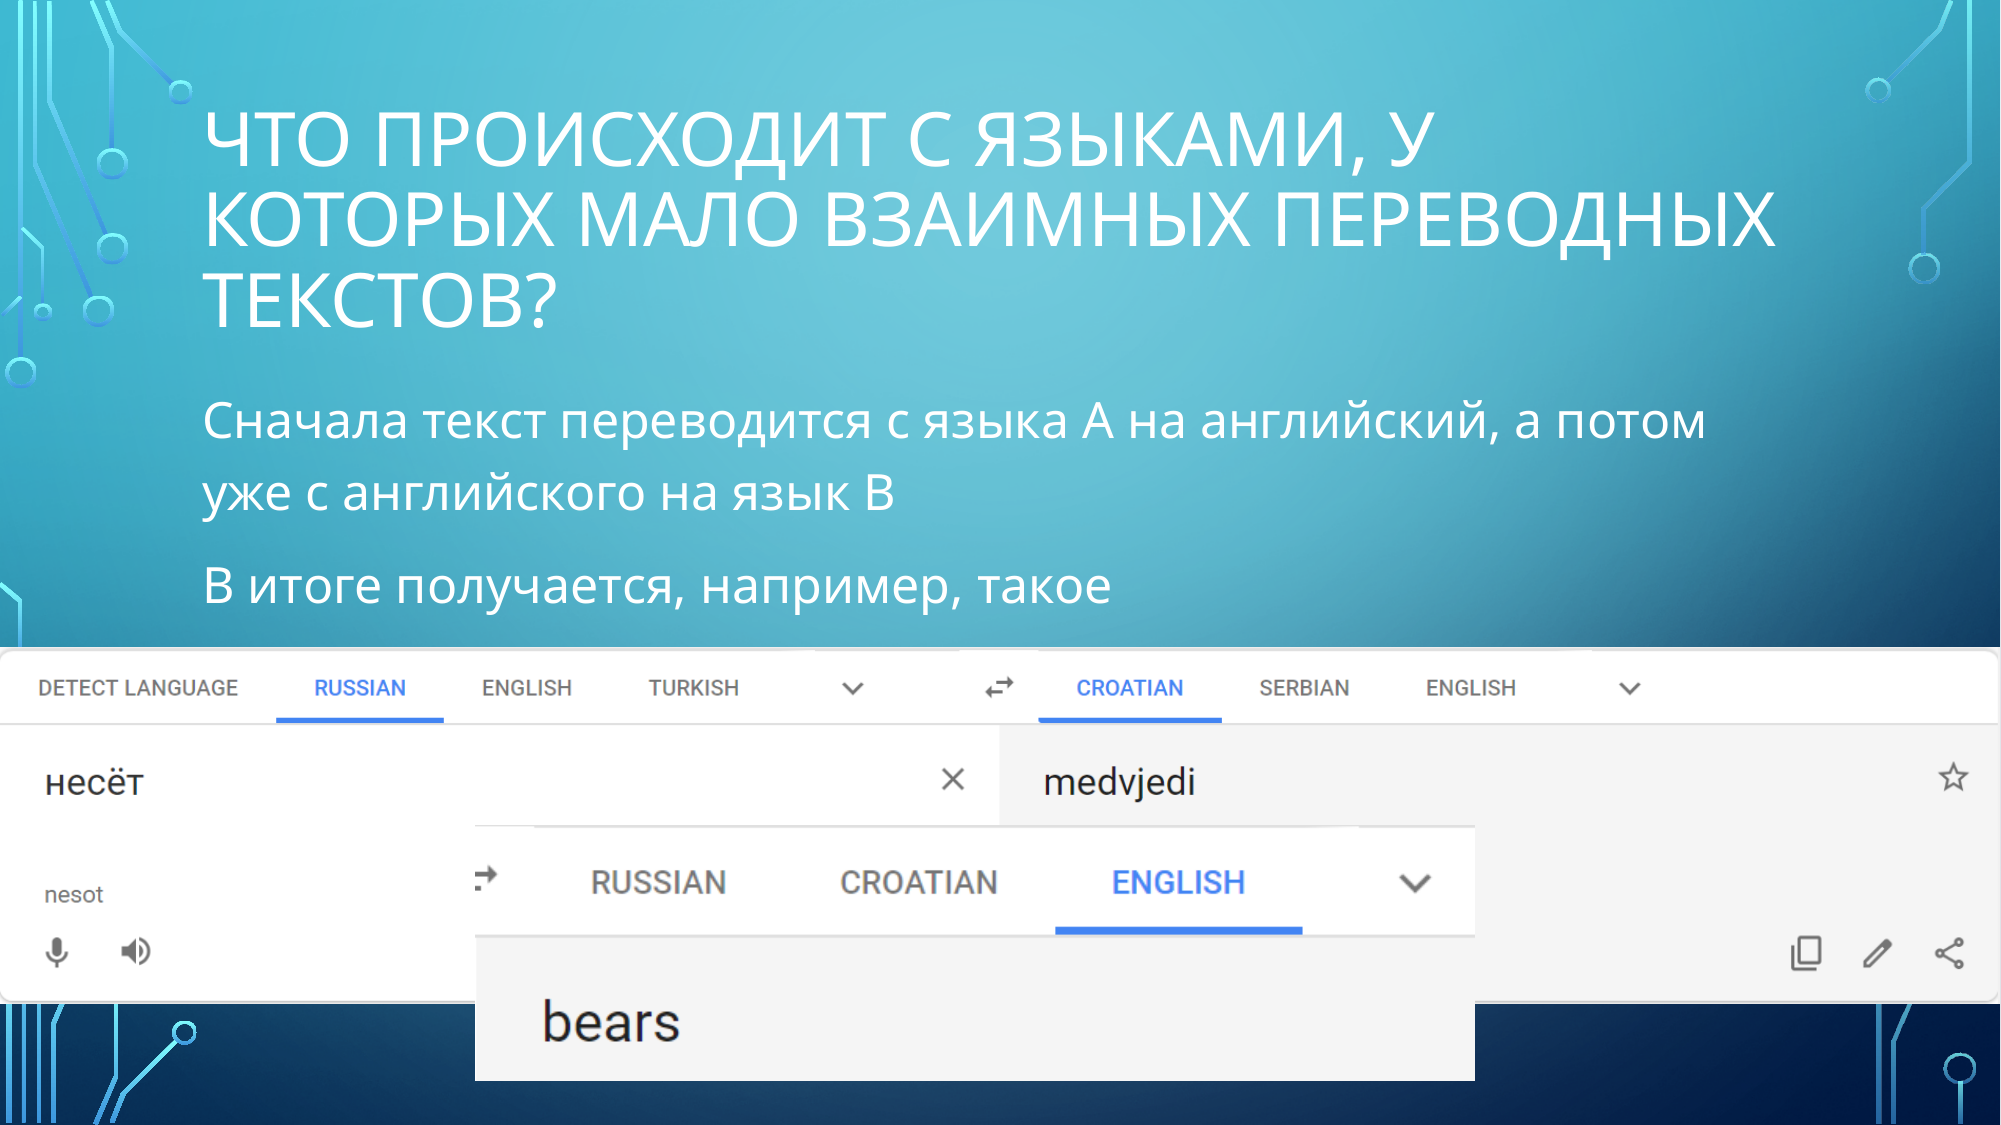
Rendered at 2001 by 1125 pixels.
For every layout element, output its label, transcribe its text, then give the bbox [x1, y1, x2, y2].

title Что происходит с языками, у которых мало взаимных переводных текстов? [187, 101, 1813, 344]
list Сначала текст переводится с языка А на английский, а потом уже с английского на язык В В итоге получается, например, такое [187, 369, 1813, 647]
picture [0, 647, 2000, 1081]
